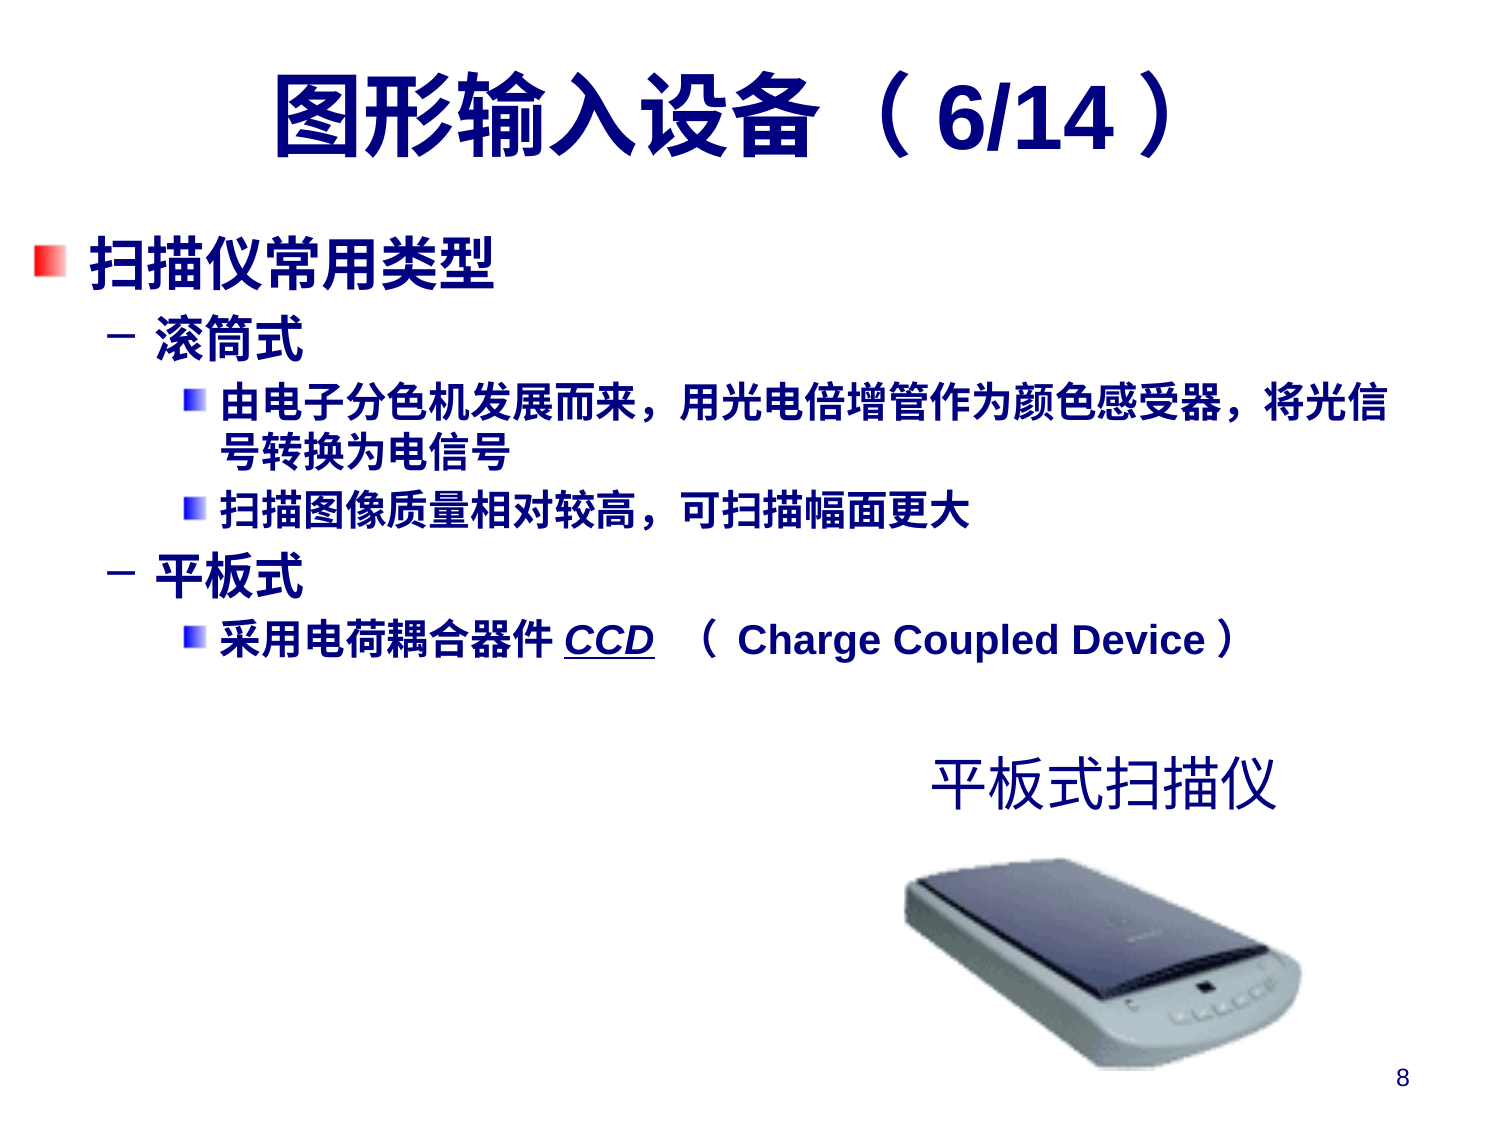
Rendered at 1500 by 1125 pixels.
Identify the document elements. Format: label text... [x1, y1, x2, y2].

text_box 扫描仪常用类型 滚筒式 由电子分色机发展而来，用光电倍增管作为颜色感受器，将光信号转换为电信号 扫描图像质量相对较高，可扫描幅面更大 平板式 采用电荷耦合器件CCD （ Charge Coupled Device） [17, 220, 1424, 976]
picture [182, 387, 209, 414]
slide_number 8 [1074, 1023, 1426, 1100]
text_box 平板式扫描仪 [891, 739, 1317, 825]
picture [182, 495, 209, 523]
picture [182, 624, 209, 651]
picture [32, 243, 70, 281]
title 图形输入设备（6/14） [112, 18, 1388, 207]
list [903, 857, 1306, 1071]
